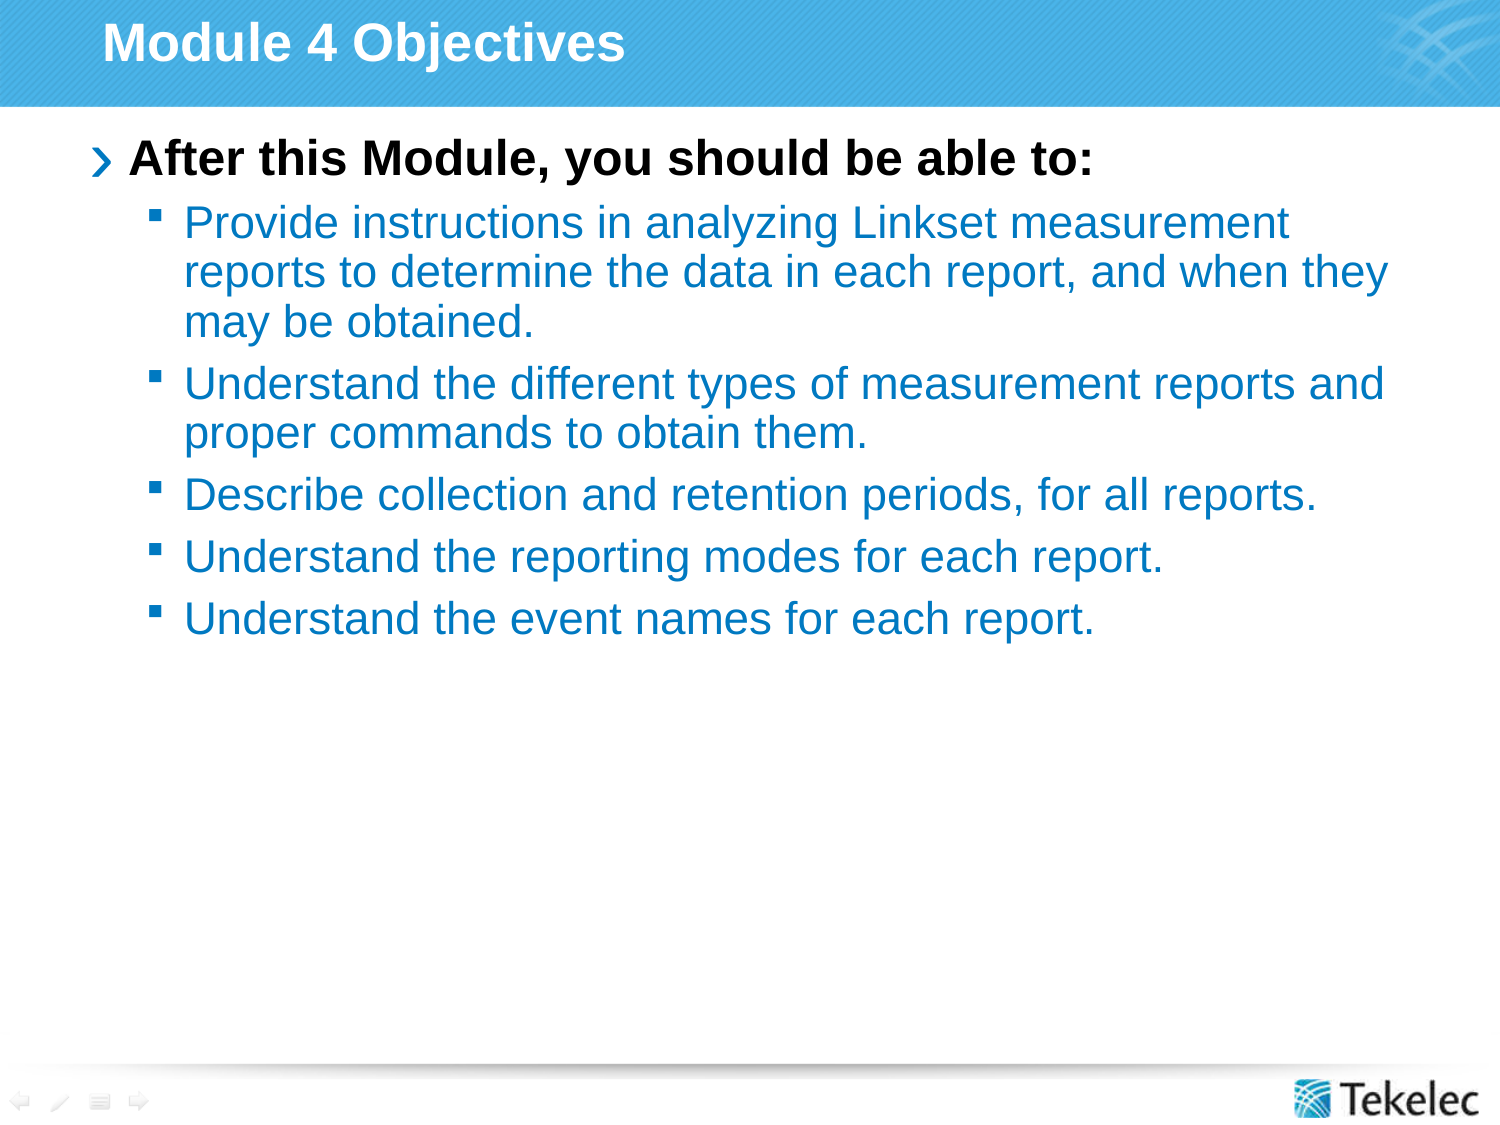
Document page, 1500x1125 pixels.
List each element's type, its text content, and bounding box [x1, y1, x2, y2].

list After this Module, you should be able to: Provide instructions in analyzing Linkset measurement reports to determine the data in each report, and when they may be obtained. Understand the different types of measurement reports and proper commands to obtain them. Describe collection and retention periods, for all reports. Understand the reporting modes for each report. Understand the event names for each report. [75, 125, 1425, 868]
title Module 4 Objectives [87, 0, 1438, 104]
picture [0, 0, 1500, 1125]
